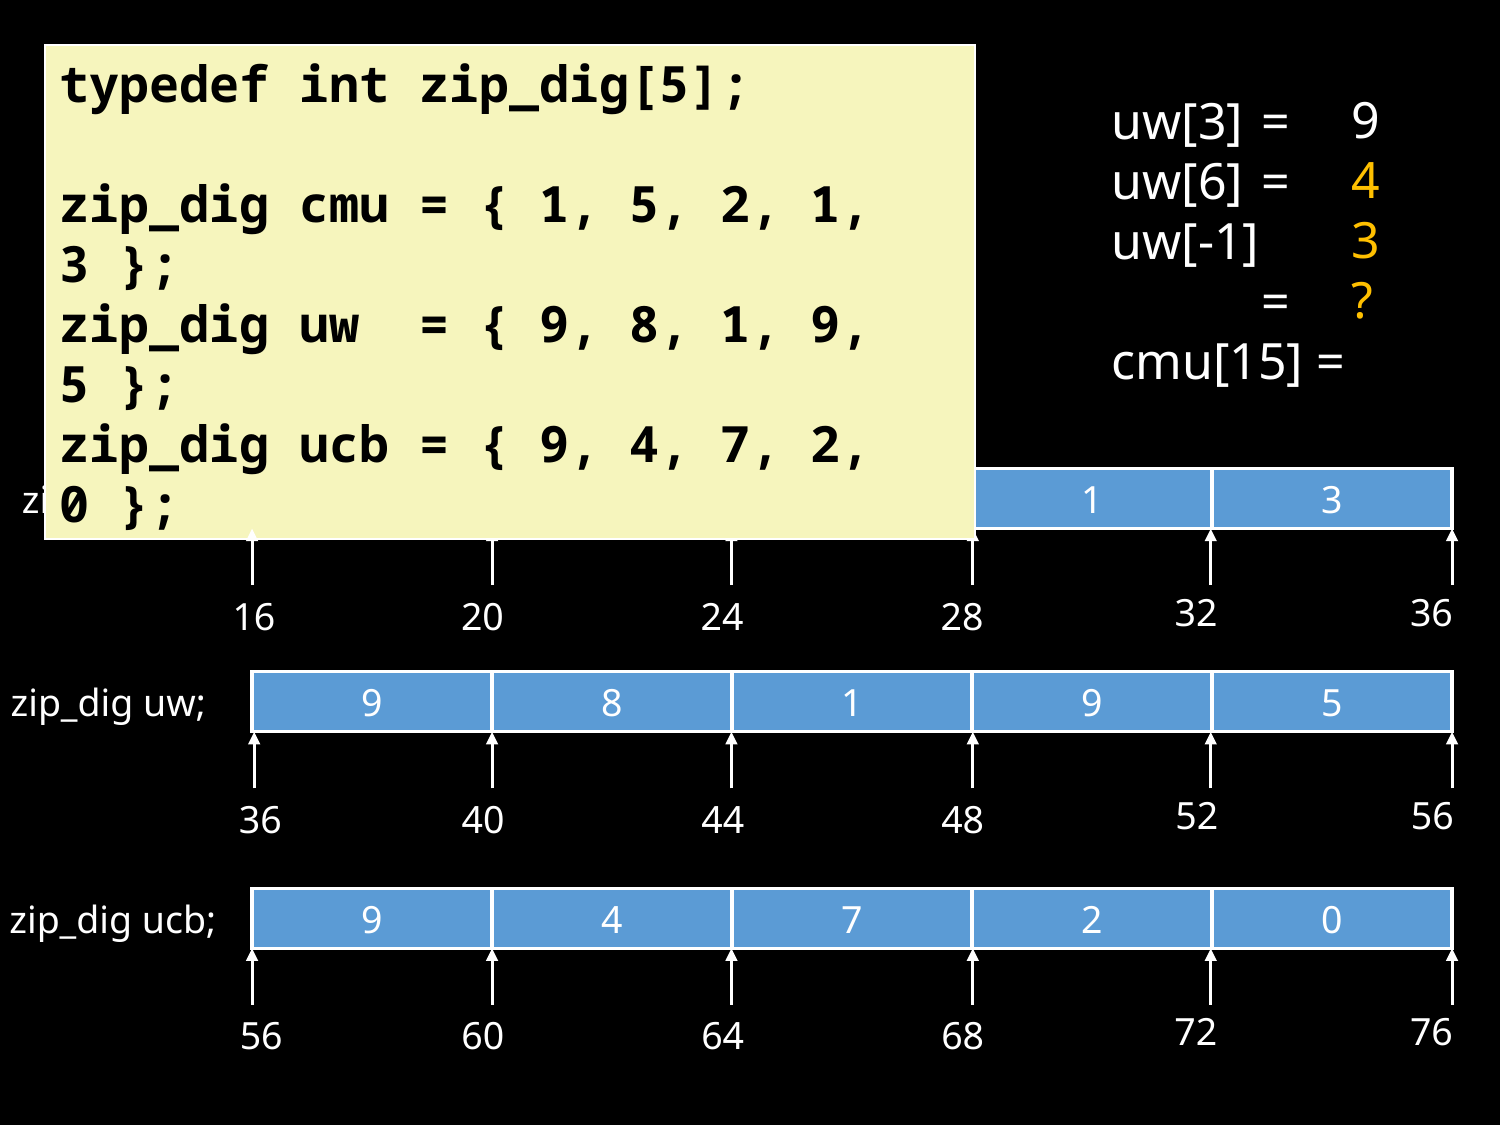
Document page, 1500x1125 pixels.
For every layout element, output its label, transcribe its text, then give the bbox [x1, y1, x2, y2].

text_box 9 4 3 ? [1336, 81, 1421, 336]
text_box 4 [490, 887, 730, 950]
text_box 72 [1159, 1000, 1233, 1061]
text_box 56 [1396, 784, 1469, 845]
text_box 3 [1210, 467, 1454, 530]
text_box 52 [1160, 784, 1234, 845]
text_box 48 [926, 788, 1000, 848]
text_box 20 [446, 585, 519, 645]
text_box 0 [1210, 887, 1454, 950]
text_box 2 [970, 887, 1210, 950]
text_box zip_dig cmu; [7, 469, 44, 529]
text_box zip_dig uw; [0, 671, 221, 732]
text_box 1 [975, 467, 1210, 530]
text_box 32 [1159, 581, 1233, 641]
text_box 24 [685, 585, 759, 645]
text_box 7 [730, 887, 970, 950]
text_box 8 [490, 670, 730, 733]
text_box typedef int zip_dig[5]; zip_dig cmu = { 1, 5, 2, 1, 3 }; zip_dig uw = { 9, 8, 1, 9, 5 }; zip_dig ucb = { 9, 4, 7, 2, 0 }; [44, 44, 975, 540]
text_box 76 [1395, 1000, 1468, 1061]
text_box 68 [926, 1004, 999, 1065]
text_box zip_dig ucb; [0, 888, 232, 949]
text_box 56 [225, 1004, 298, 1065]
text_box 28 [925, 585, 999, 645]
text_box uw[3] = uw[6] = uw[-1] = cmu[15] = [1096, 82, 1423, 398]
text_box 64 [686, 1004, 759, 1065]
text_box 5 [1210, 670, 1454, 733]
text_box 60 [446, 1004, 520, 1065]
text_box 36 [1395, 581, 1468, 641]
text_box 44 [686, 788, 760, 848]
text_box 36 [224, 788, 297, 848]
text_box 9 [250, 887, 490, 950]
text_box 1 [730, 670, 970, 733]
text_box 40 [446, 788, 520, 848]
text_box 16 [217, 585, 291, 645]
text_box 9 [250, 670, 490, 733]
text_box 9 [970, 670, 1210, 733]
